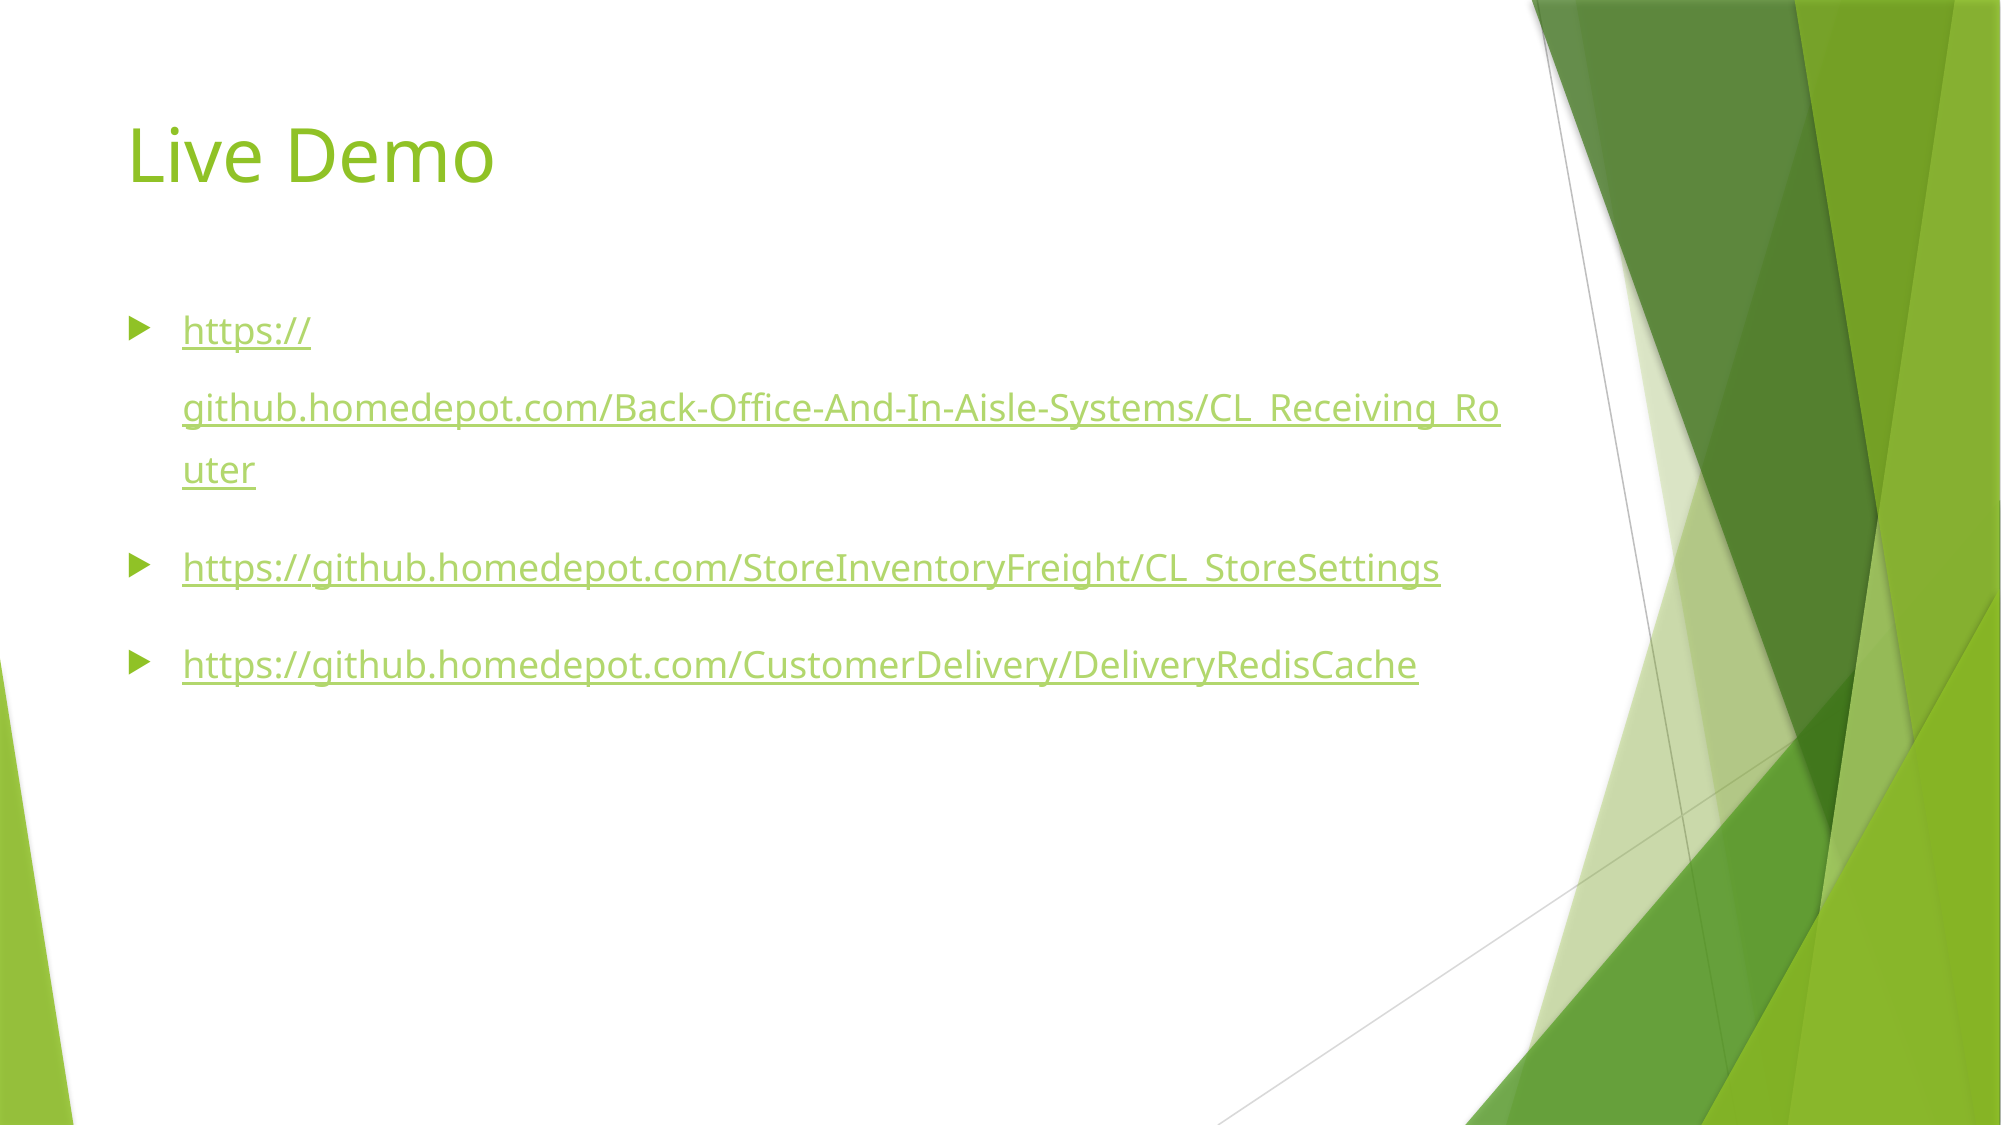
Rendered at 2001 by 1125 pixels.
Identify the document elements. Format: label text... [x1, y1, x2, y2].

title Live Demo [111, 99, 1522, 273]
list https://github.homedepot.com/Back-Office-And-In-Aisle-Systems/CL_Receiving_Router https://github.homedepot.com/StoreInventoryFreight/CL_StoreSettings https://github.homedepot.com/CustomerDelivery/DeliveryRedisCache [111, 273, 1522, 991]
